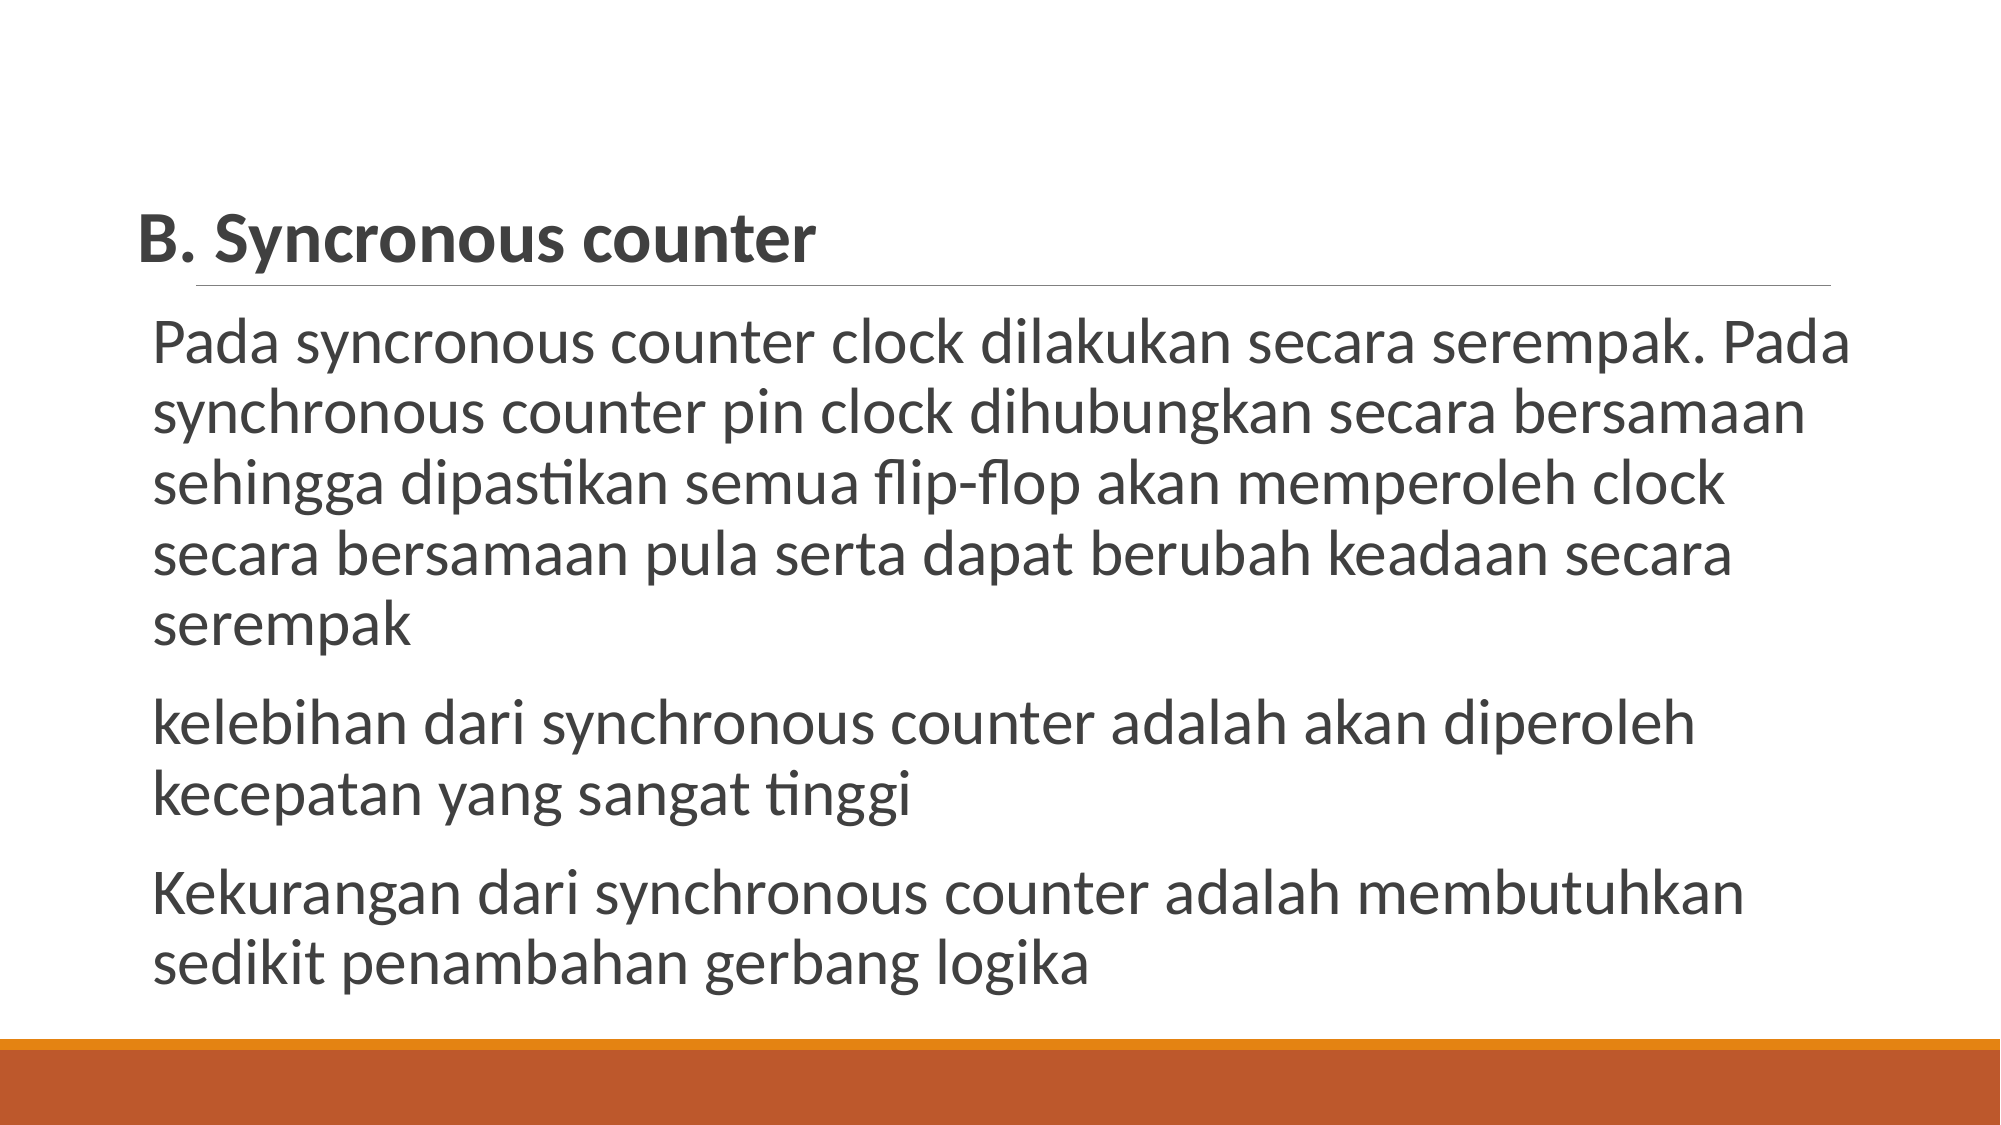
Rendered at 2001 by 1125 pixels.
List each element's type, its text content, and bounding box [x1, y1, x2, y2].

list B. Syncronous counter Pada syncronous counter clock dilakukan secara serempak. Pada synchronous counter pin clock dihubungkan secara bersamaan sehingga dipastikan semua flip-flop akan memperoleh clock secara bersamaan pula serta dapat berubah keadaan secara serempak kelebihan dari synchronous counter adalah akan diperoleh kecepatan yang sangat tinggi Kekurangan dari synchronous counter adalah membutuhkan sedikit penambahan gerbang logika [137, 191, 1863, 1014]
